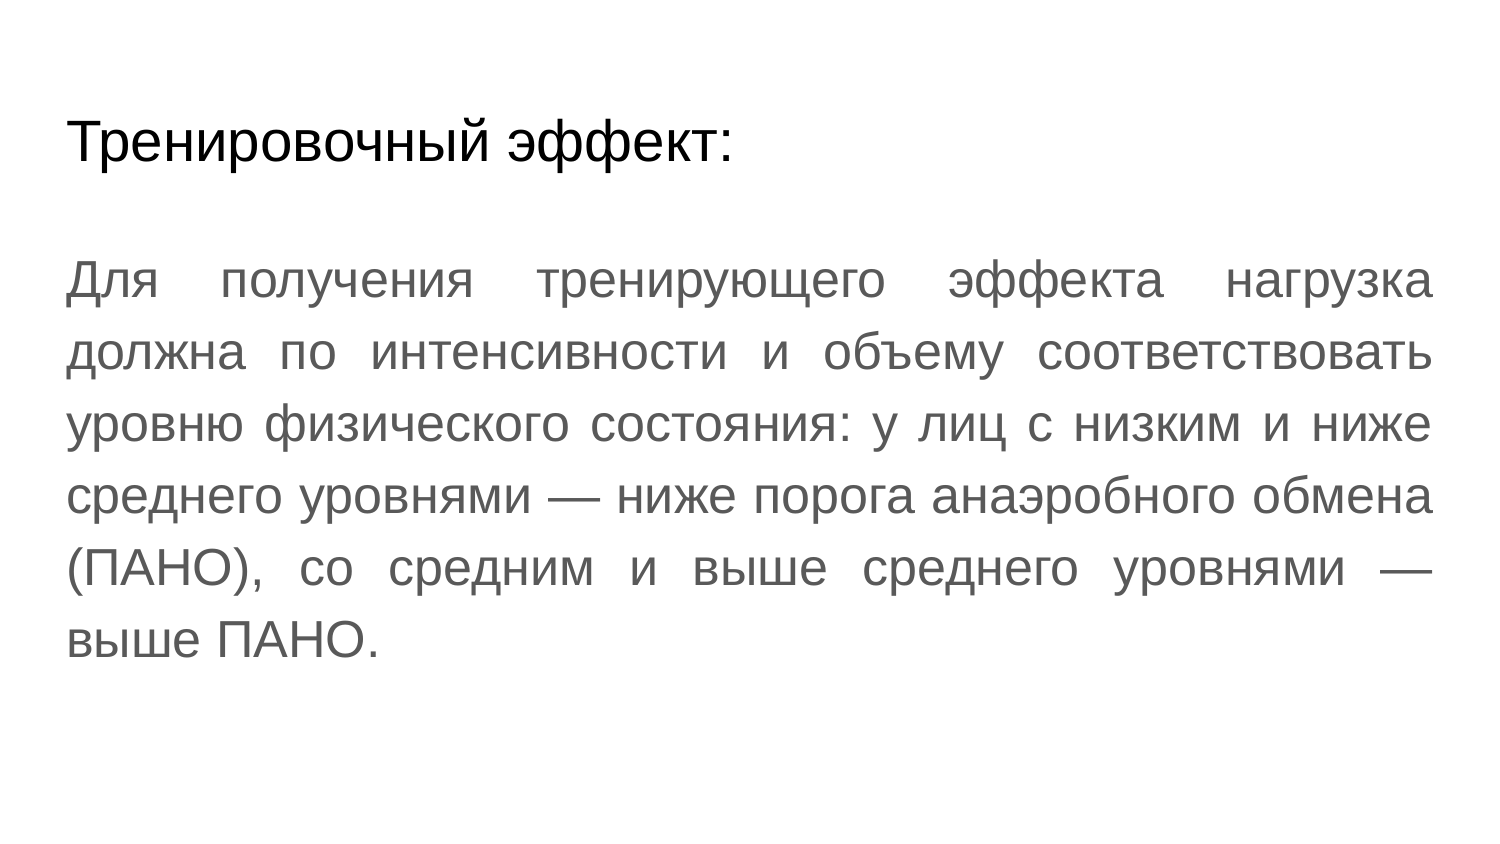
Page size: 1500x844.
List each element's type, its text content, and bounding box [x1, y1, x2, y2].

list Для получения тренирующего эффекта нагрузка должна по интенсивности и объему соответствовать уровню физического состояния: у лиц с низким и ниже среднего уровнями — ниже порога анаэробного обмена (ПАНО), со средним и выше среднего уровнями — выше ПАНО. [51, 221, 1449, 779]
title Тренировочный эффект: [51, 88, 1449, 199]
